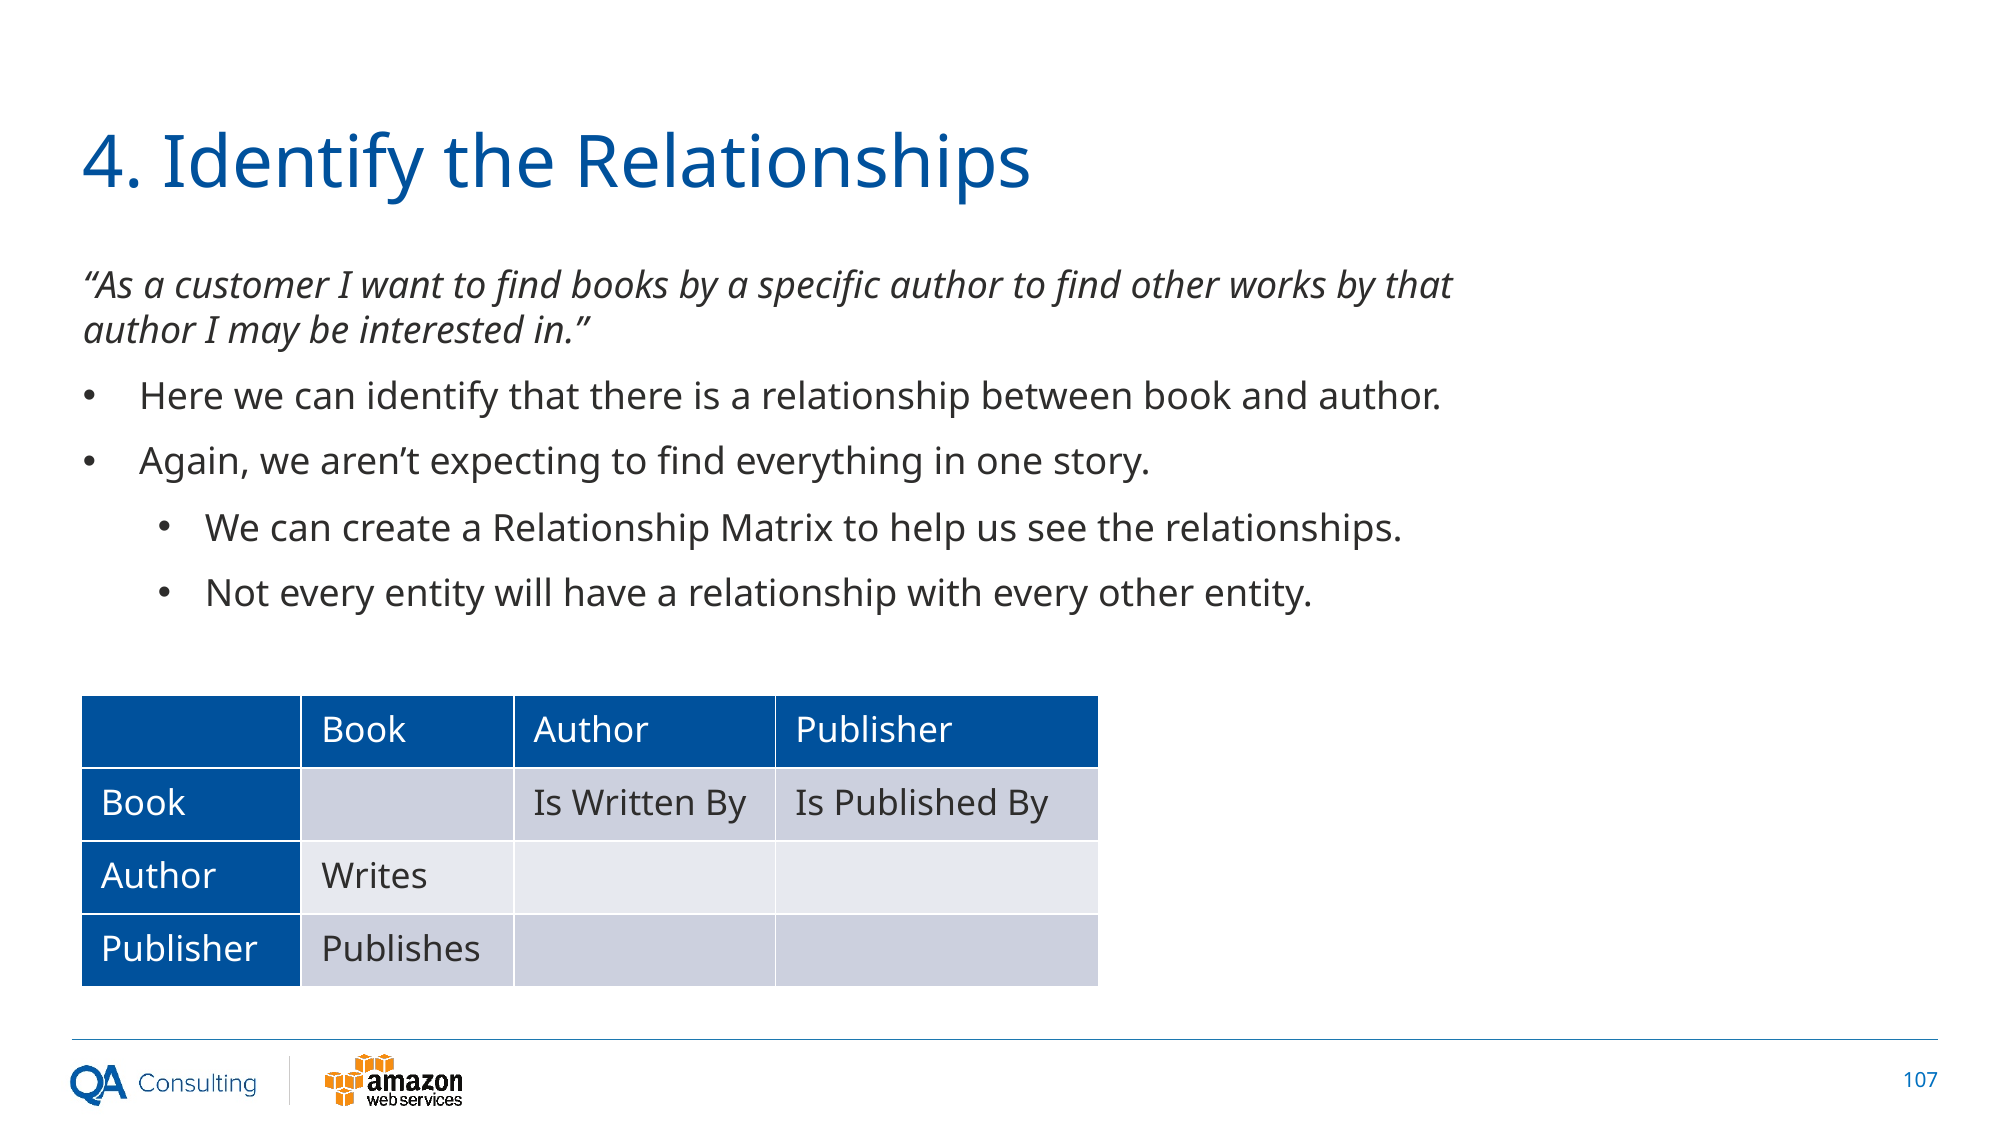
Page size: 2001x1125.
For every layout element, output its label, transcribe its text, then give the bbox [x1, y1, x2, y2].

table_cell Author [82, 842, 300, 913]
table_header Publisher [776, 696, 1098, 767]
table_header Author [515, 696, 775, 767]
table_cell [515, 915, 775, 986]
table_cell [515, 842, 775, 913]
table_cell Is Published By [776, 769, 1098, 840]
table_cell [776, 915, 1098, 986]
table_cell Writes [302, 842, 513, 913]
picture [48, 1047, 277, 1121]
list “As a customer I want to find books by a specific author to find other works by that author I may be interested in.” Here we can identify that there is a relationship between book and author. Again, we aren’t expecting to find everything in one story. We can create a Relationship Matrix to help us see the relationships. Not every entity will have a relationship with every other entity. [67, 253, 1571, 1000]
table_cell Publisher [82, 915, 300, 986]
table_cell Book [82, 769, 300, 840]
picture [325, 1054, 462, 1106]
table_header Book [302, 696, 513, 767]
table_header [82, 696, 300, 767]
table_cell [776, 842, 1098, 913]
table_cell Publishes [302, 915, 513, 986]
table_cell [302, 769, 513, 840]
table_cell Is Written By [515, 769, 775, 840]
title 4. Identify the Relationships [67, 106, 1565, 210]
